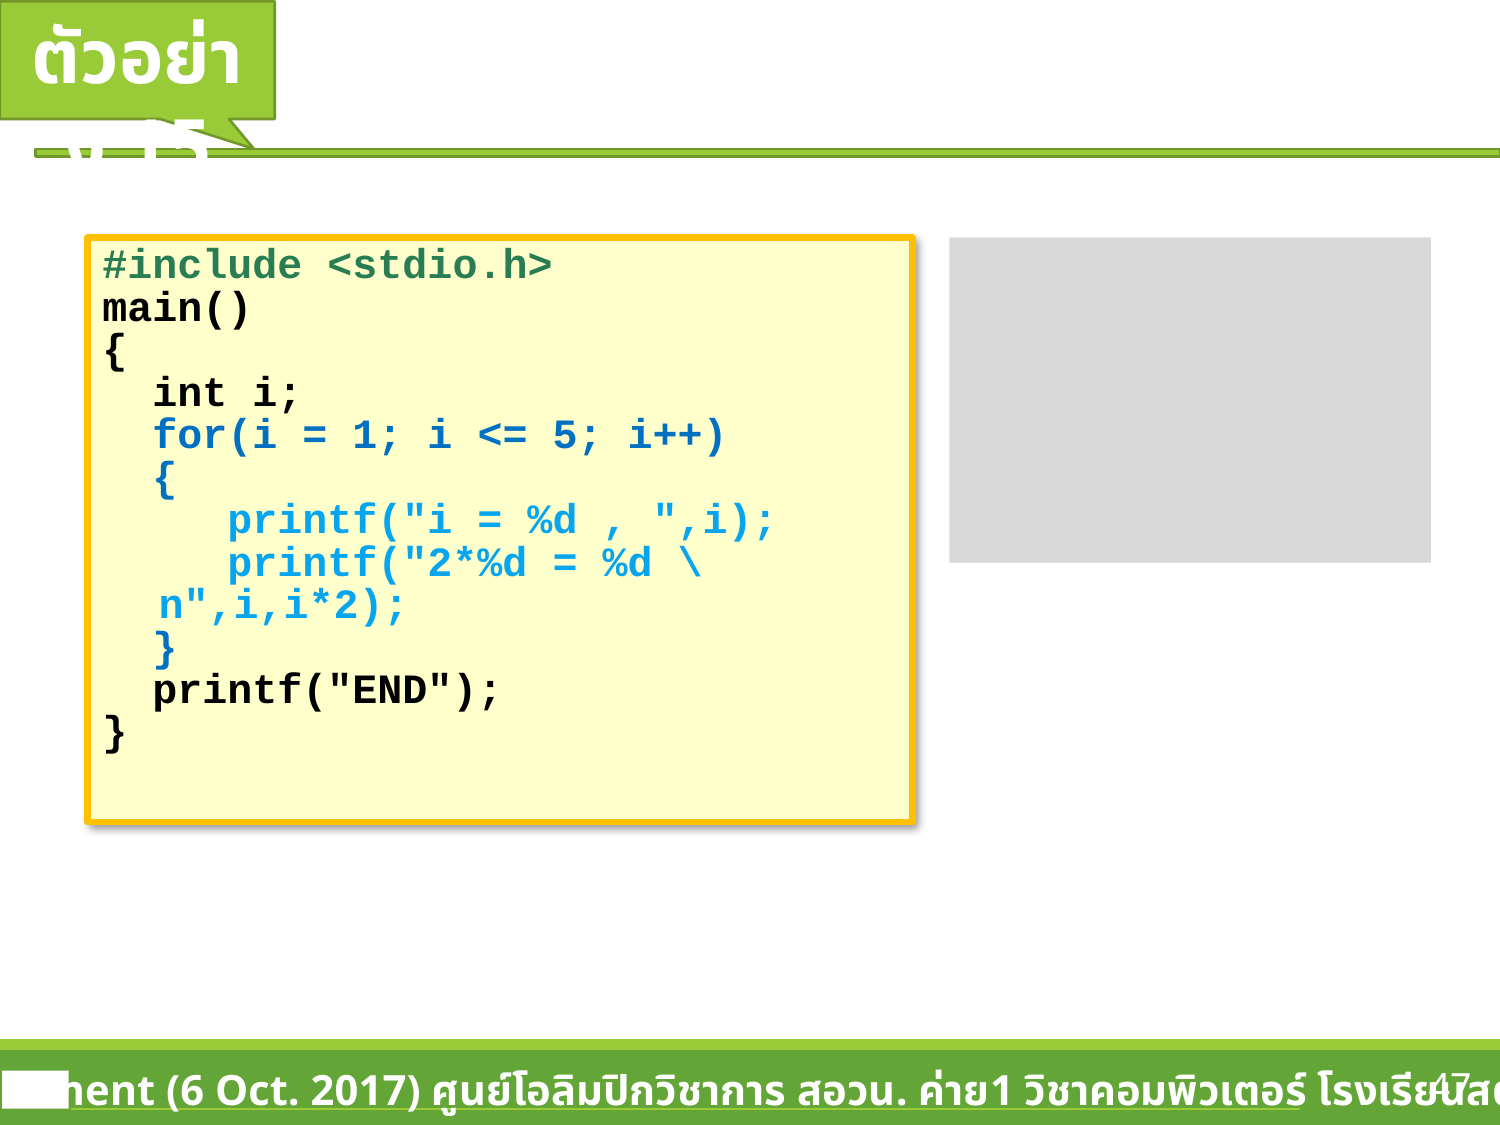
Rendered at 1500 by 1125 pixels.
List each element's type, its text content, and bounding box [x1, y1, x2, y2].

text_box ตัวอย่าง 15 [0, 0, 277, 151]
text_box #include <stdio.h> main() { int i; for(i = 1; i <= 5; i++) { printf("i = %d , ",i); printf("2*%d = %d \n",i,i*2); } printf("END"); } [87, 237, 913, 823]
text_box [949, 237, 1431, 563]
slide_number 47 [1368, 1058, 1487, 1118]
